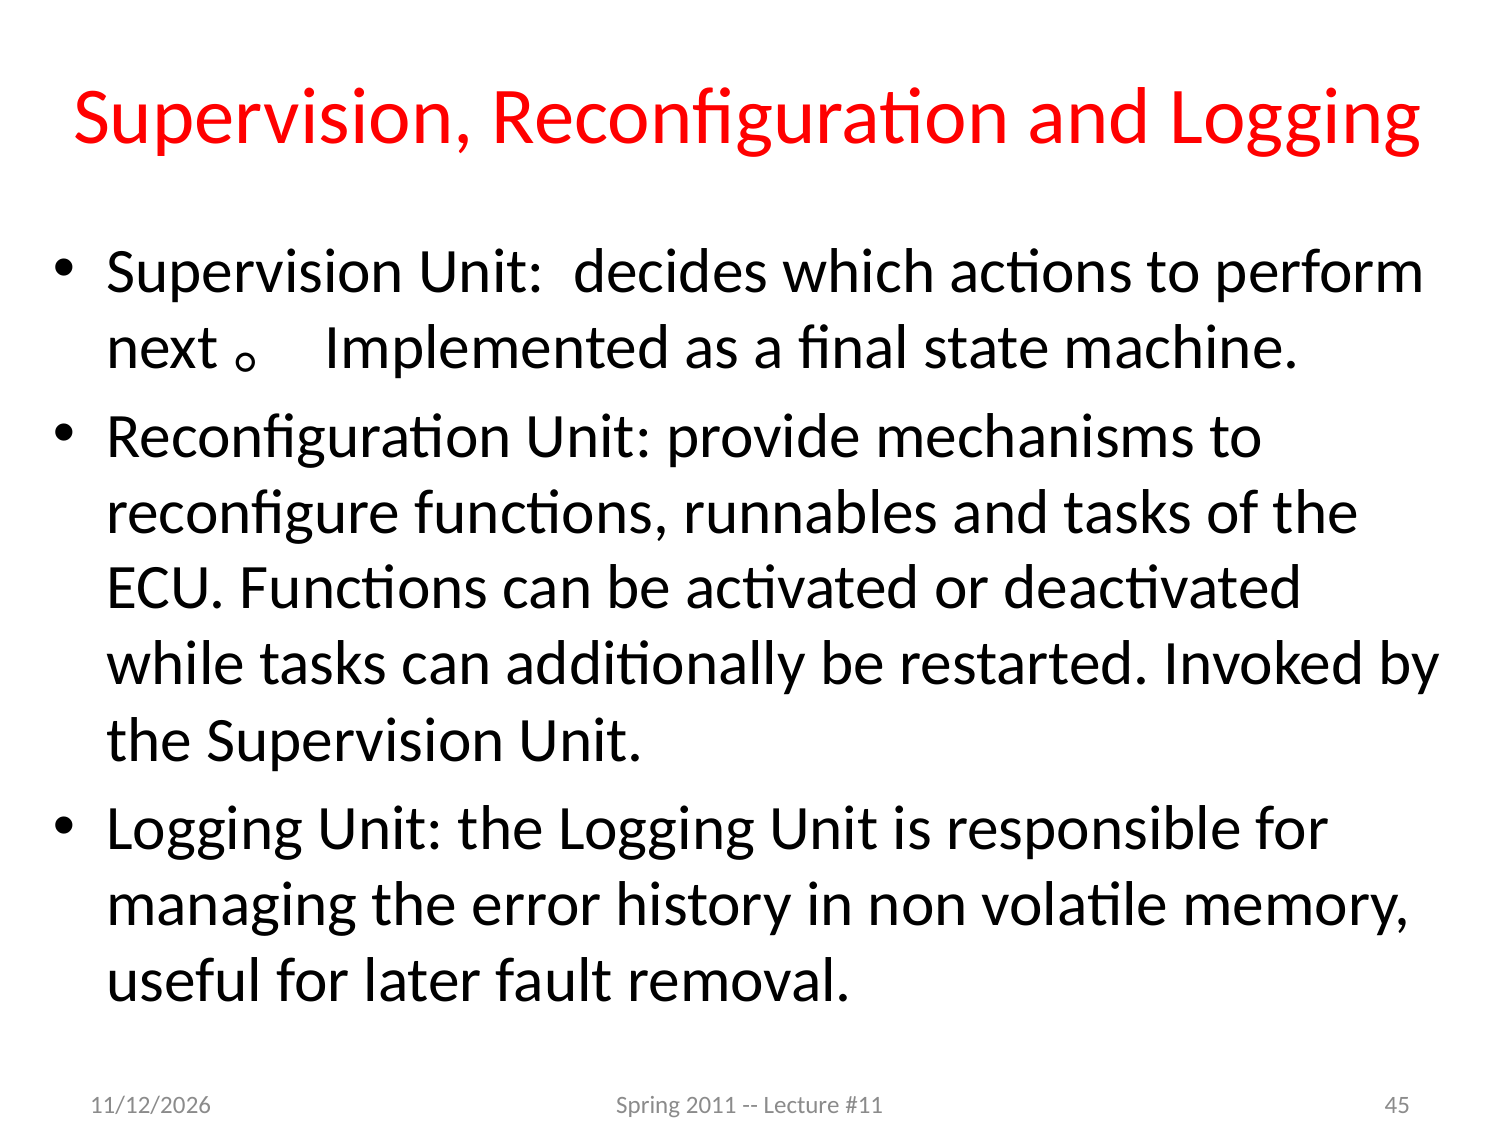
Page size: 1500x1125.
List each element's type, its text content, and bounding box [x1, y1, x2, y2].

slide_number 45 [1074, 1073, 1425, 1125]
list Supervision Unit: decides which actions to perform next。 Implemented as a final state machine. Reconfiguration Unit: provide mechanisms to reconfigure functions, runnables and tasks of the ECU. Functions can be activated or deactivated while tasks can additionally be restarted. Invoked by the Supervision Unit. Logging Unit: the Logging Unit is responsible for managing the error history in non volatile memory, useful for later fault removal. [37, 221, 1460, 1067]
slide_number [75, 1073, 425, 1125]
title Supervision, Reconfiguration and Logging [39, 17, 1458, 205]
footer Spring 2011 -- Lecture #11 [512, 1073, 988, 1125]
